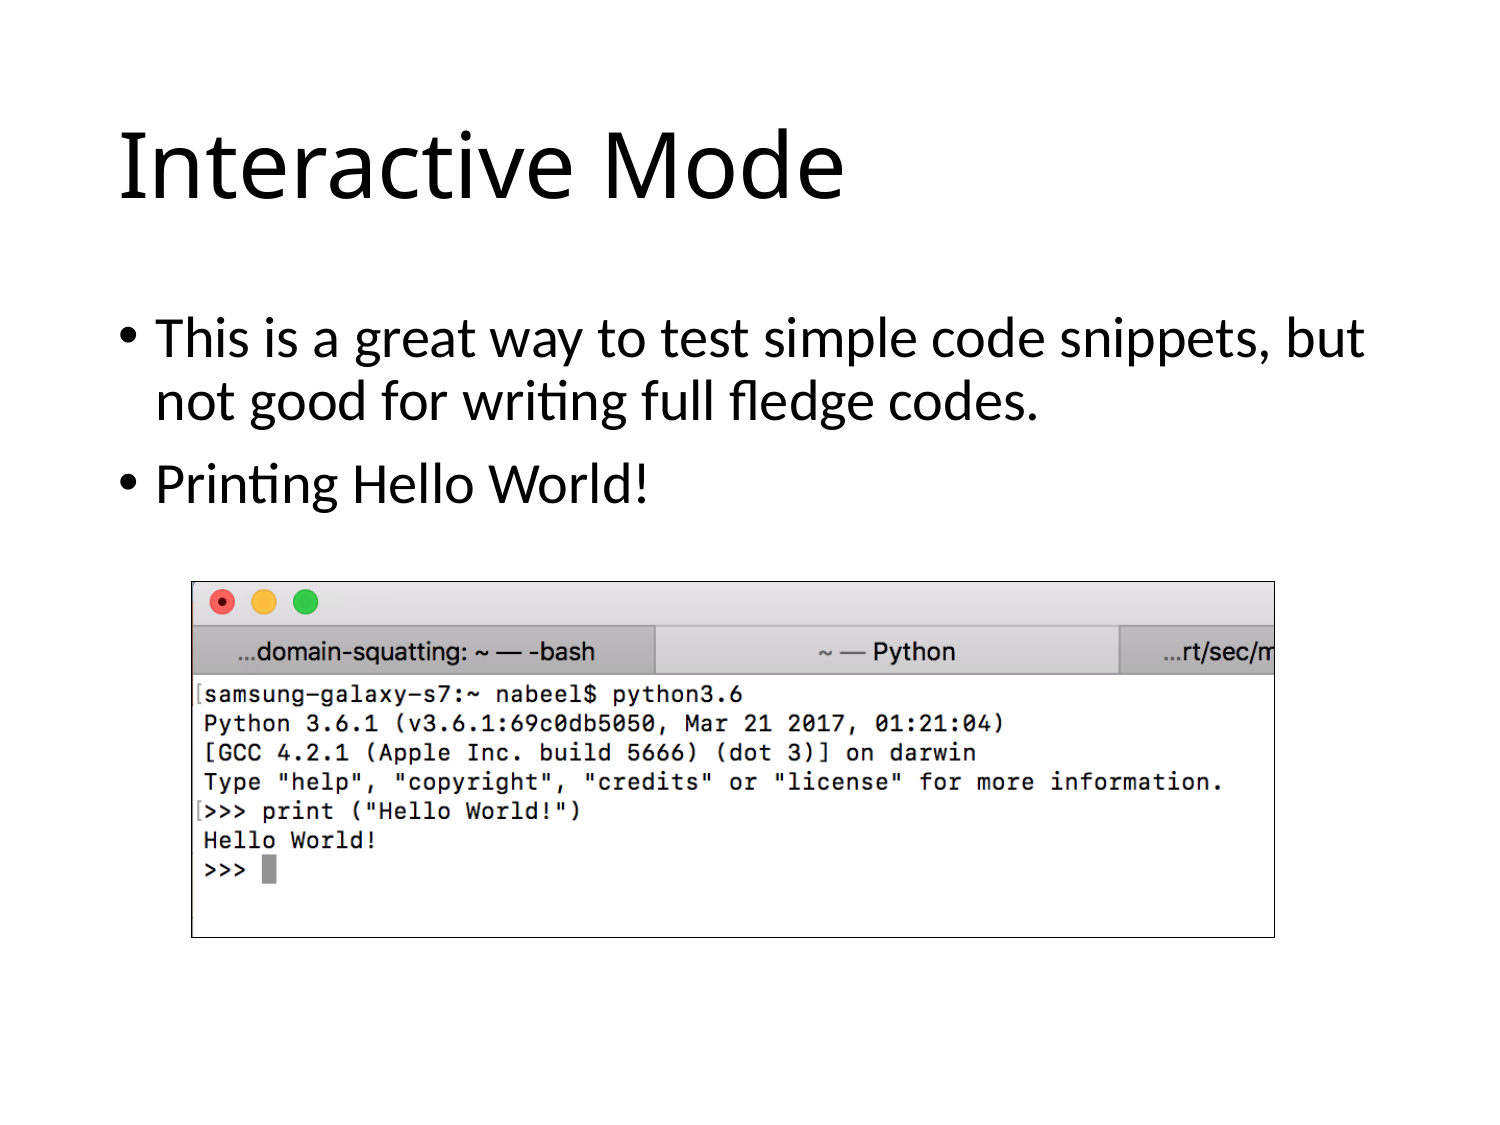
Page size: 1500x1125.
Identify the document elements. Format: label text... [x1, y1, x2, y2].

title Interactive Mode [103, 59, 1397, 278]
picture [191, 581, 1275, 938]
list This is a great way to test simple code snippets, but not good for writing full fledge codes. Printing Hello World! [103, 299, 1397, 1014]
